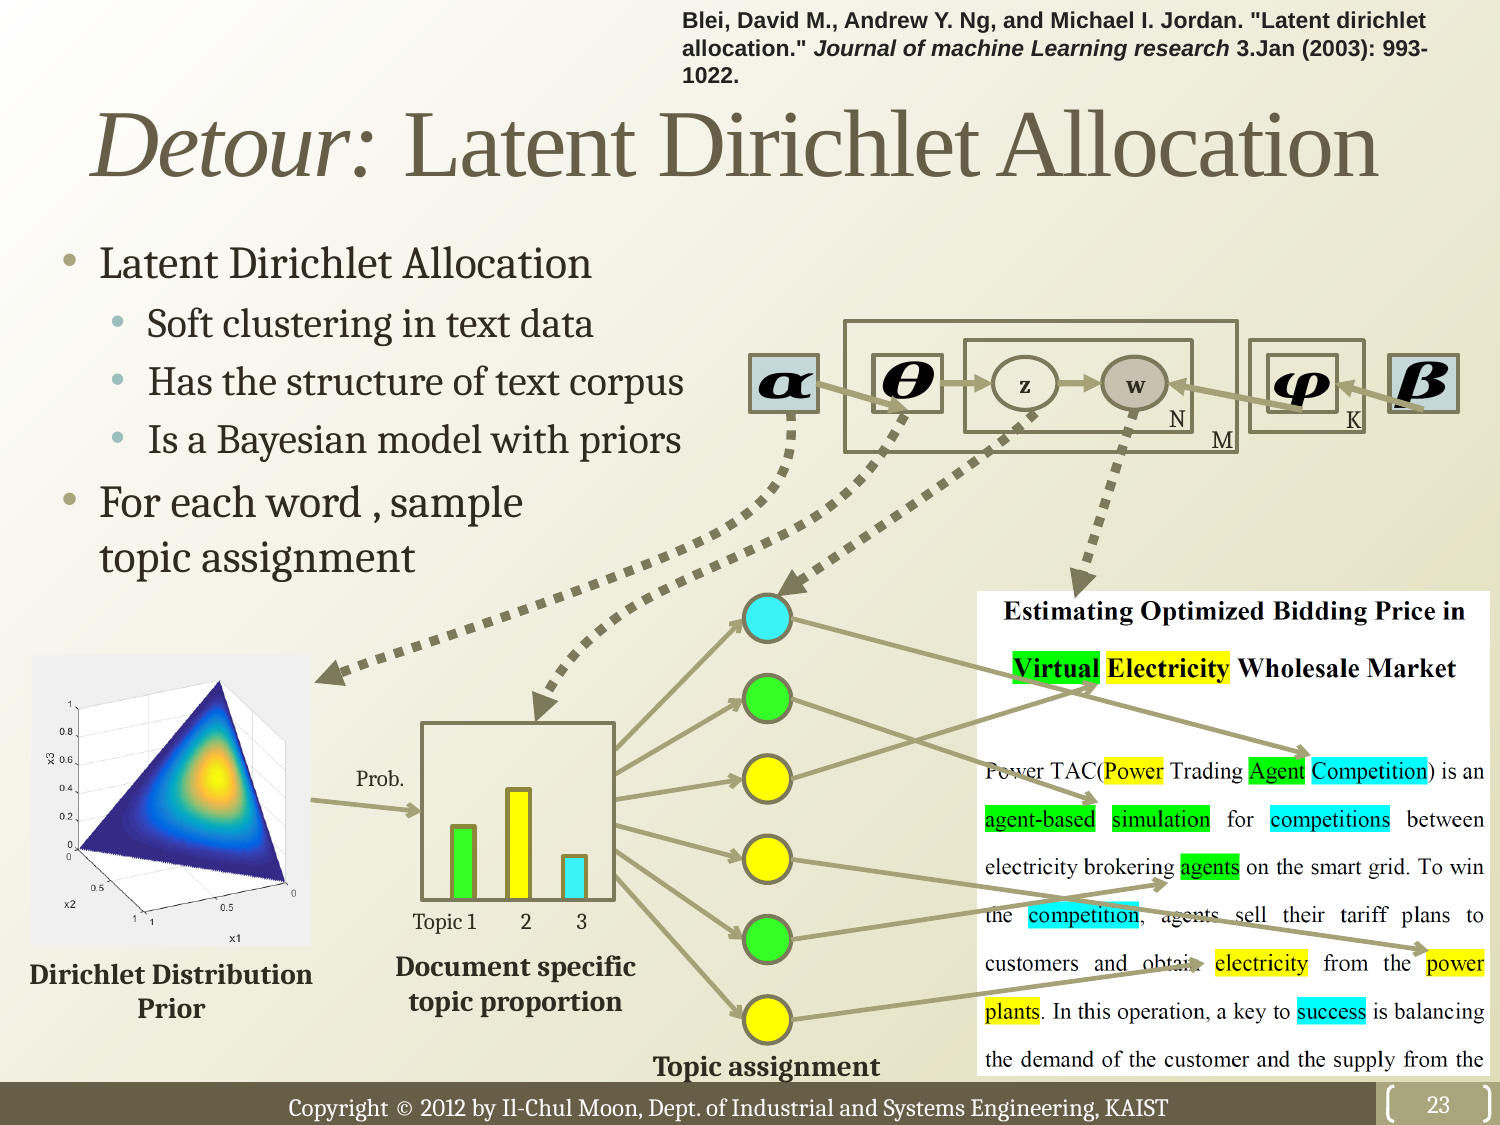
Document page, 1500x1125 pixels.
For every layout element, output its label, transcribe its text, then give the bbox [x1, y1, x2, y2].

text_box Dirichlet Distribution Prior [14, 947, 329, 1033]
text_box [323, 671, 335, 685]
text_box [791, 468, 966, 584]
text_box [751, 320, 1457, 463]
title Detour: Latent Dirichlet Allocation [75, 45, 1459, 232]
picture [31, 653, 312, 946]
text_box Blei, David M., Andrew Y. Ng, and Michael I. Jordan. "Latent dirichlet allocation." Journal of machine Learning research 3.Jan (2003): 993-1022. [667, 0, 1499, 96]
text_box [338, 591, 1490, 1091]
text_box [676, 468, 874, 584]
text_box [1074, 409, 1136, 599]
slide_number 23 [1386, 1097, 1492, 1123]
text_box [487, 435, 786, 584]
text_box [310, 799, 423, 813]
